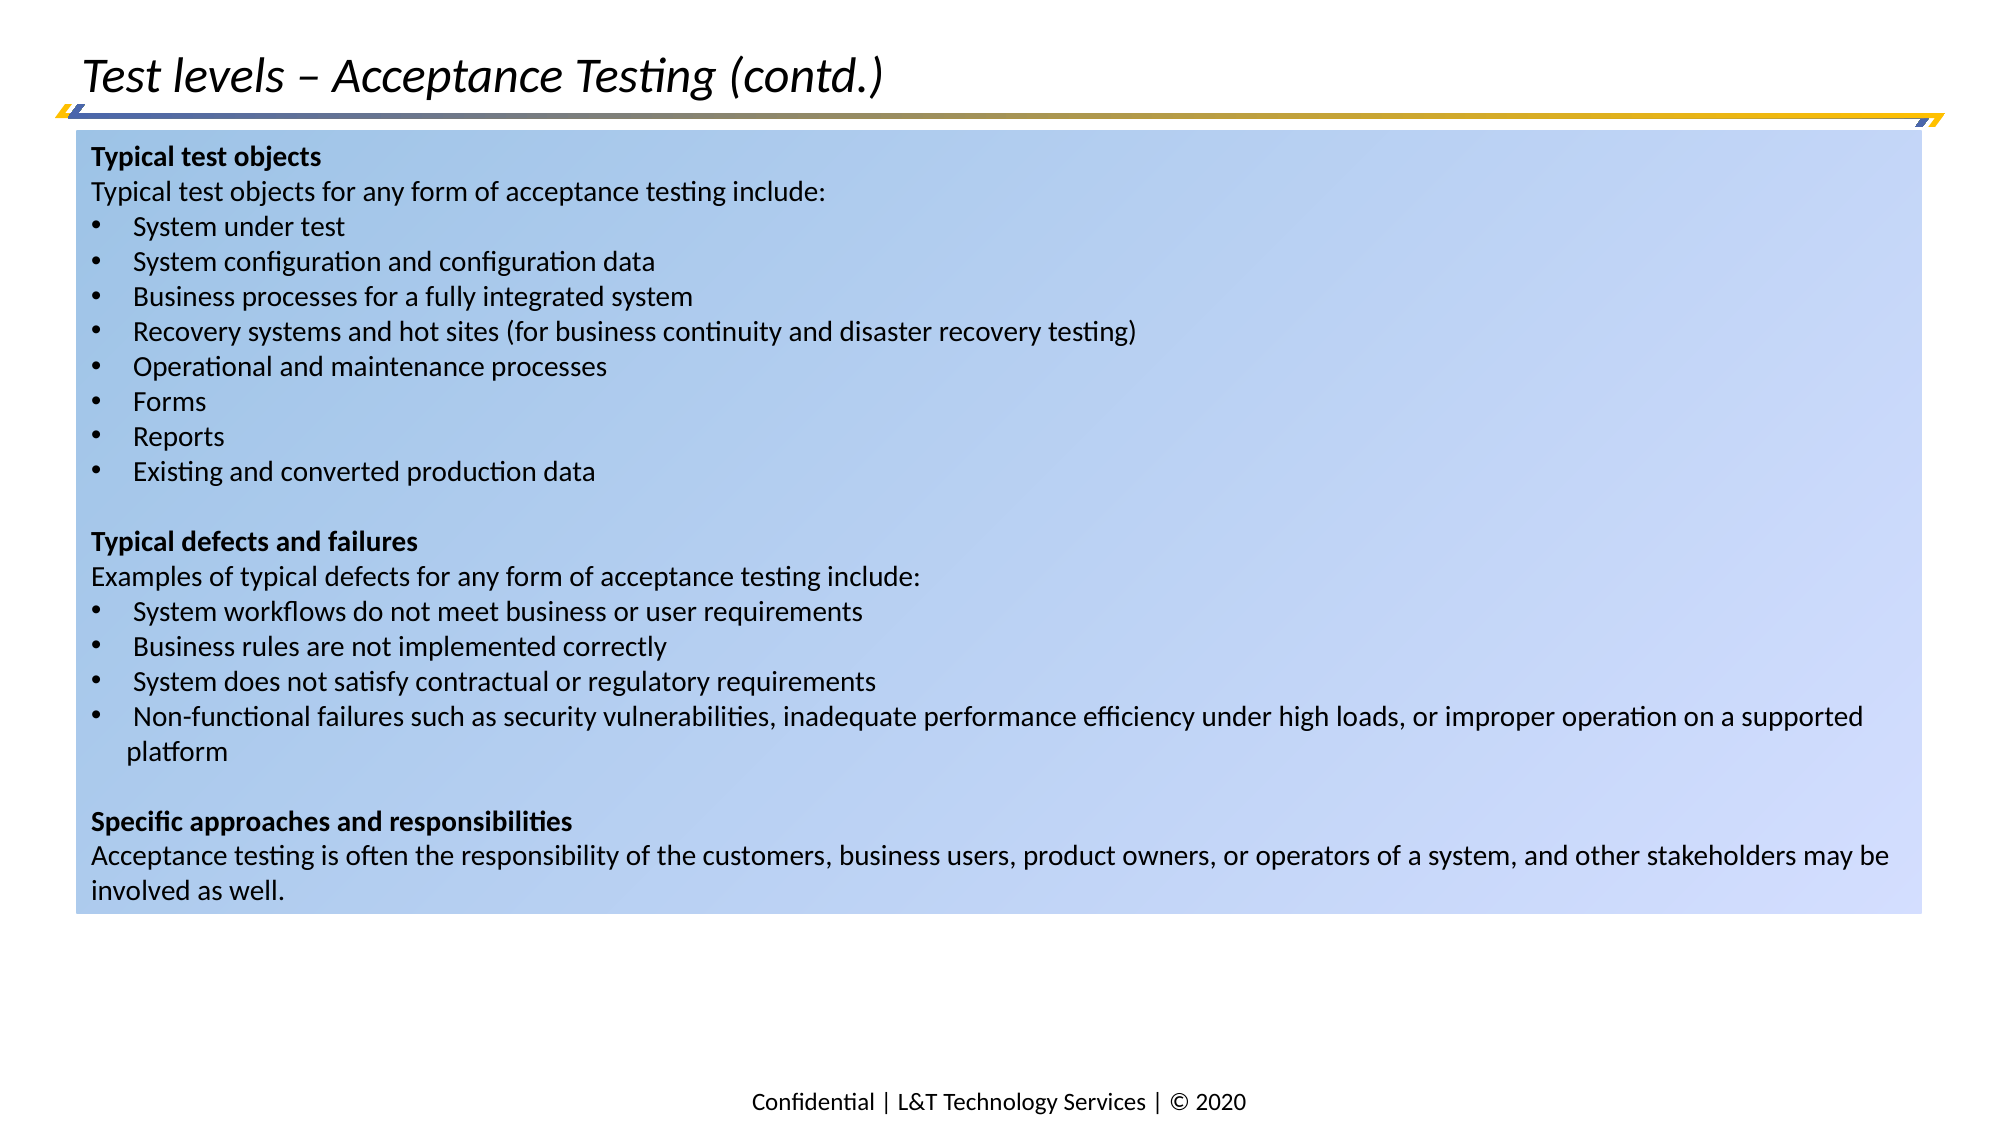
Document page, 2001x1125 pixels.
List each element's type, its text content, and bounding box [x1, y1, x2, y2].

text_box Typical test objects Typical test objects for any form of acceptance testing include: System under test System configuration and configuration data Business processes for a fully integrated system Recovery systems and hot sites (for business continuity and disaster recovery testing) Operational and maintenance processes Forms Reports Existing and converted production data Typical defects and failures Examples of typical defects for any form of acceptance testing include: System workflows do not meet business or user requirements Business rules are not implemented correctly System does not satisfy contractual or regulatory requirements Non-functional failures such as security vulnerabilities, inadequate performance efficiency under high loads, or improper operation on a supported platform Specific approaches and responsibilities Acceptance testing is often the responsibility of the customers, business users, product owners, or operators of a system, and other stakeholders may be involved as well. [76, 130, 1922, 914]
text_box Test levels – Acceptance Testing (contd.) [66, 0, 1934, 111]
